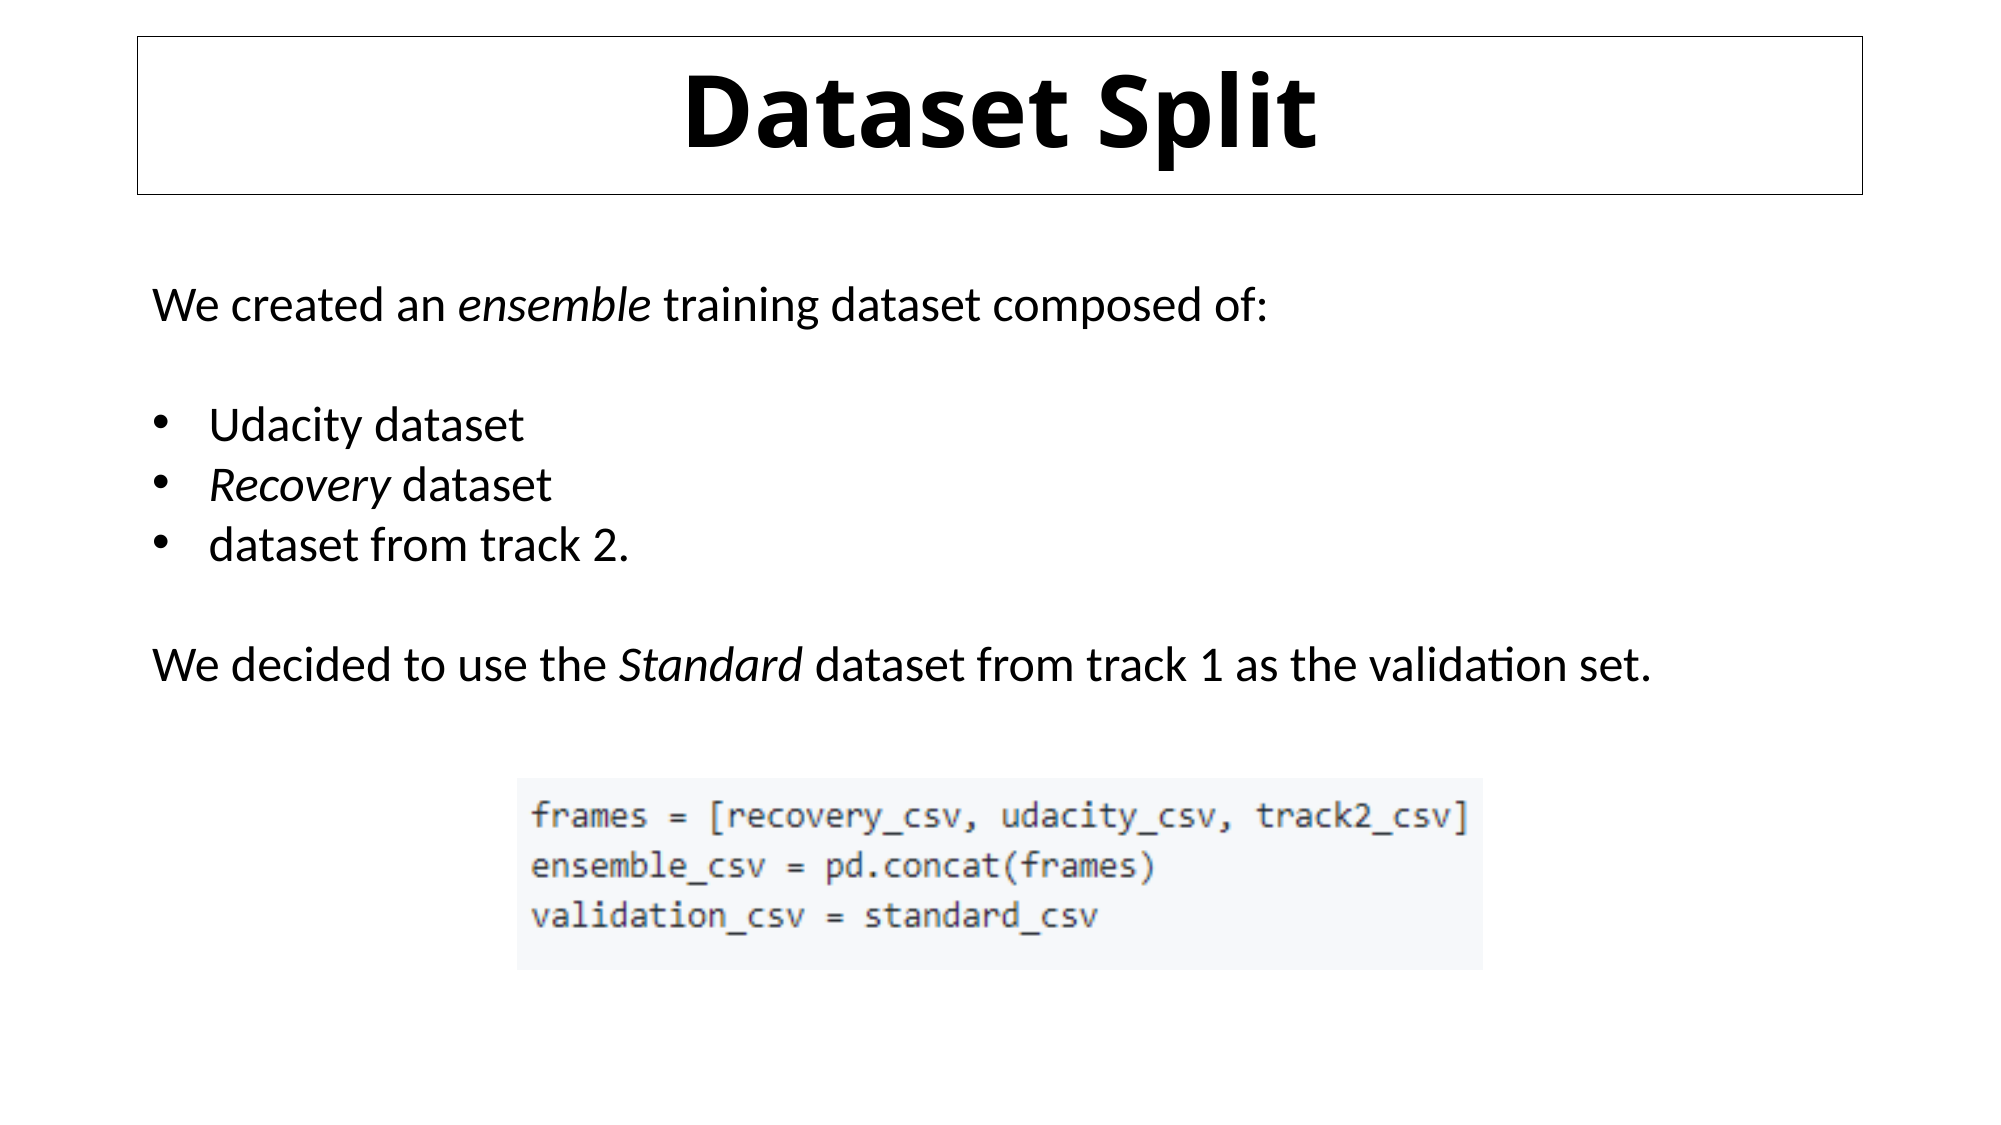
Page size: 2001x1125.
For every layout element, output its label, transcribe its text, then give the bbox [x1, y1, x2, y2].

picture [517, 778, 1483, 970]
title Dataset Split [137, 36, 1863, 195]
text_box We created an ensemble training dataset composed of: Udacity dataset Recovery dataset dataset from track 2. We decided to use the Standard dataset from track 1 as the validation set. [137, 263, 1863, 819]
